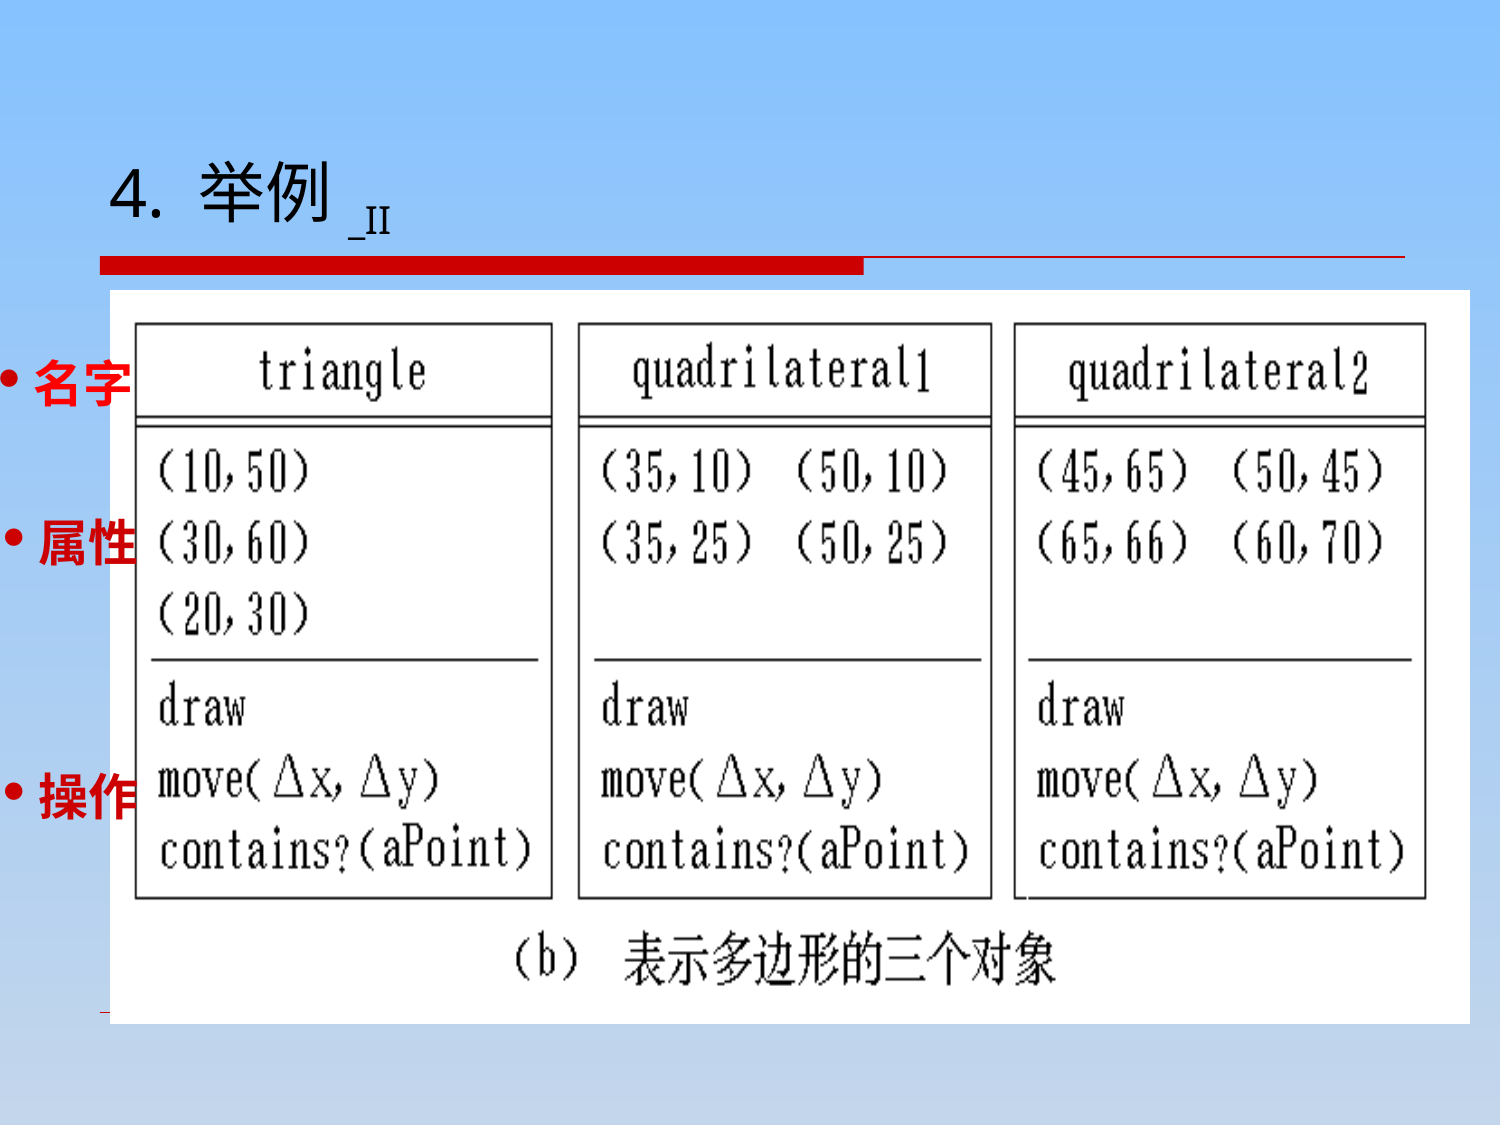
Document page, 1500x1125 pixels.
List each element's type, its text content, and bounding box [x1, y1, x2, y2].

text_box 属性 [0, 504, 105, 579]
title 4. 举例_II [94, 50, 1407, 250]
text_box 操作 [0, 758, 105, 833]
text_box 名字 [0, 345, 105, 420]
picture [110, 290, 1470, 1024]
